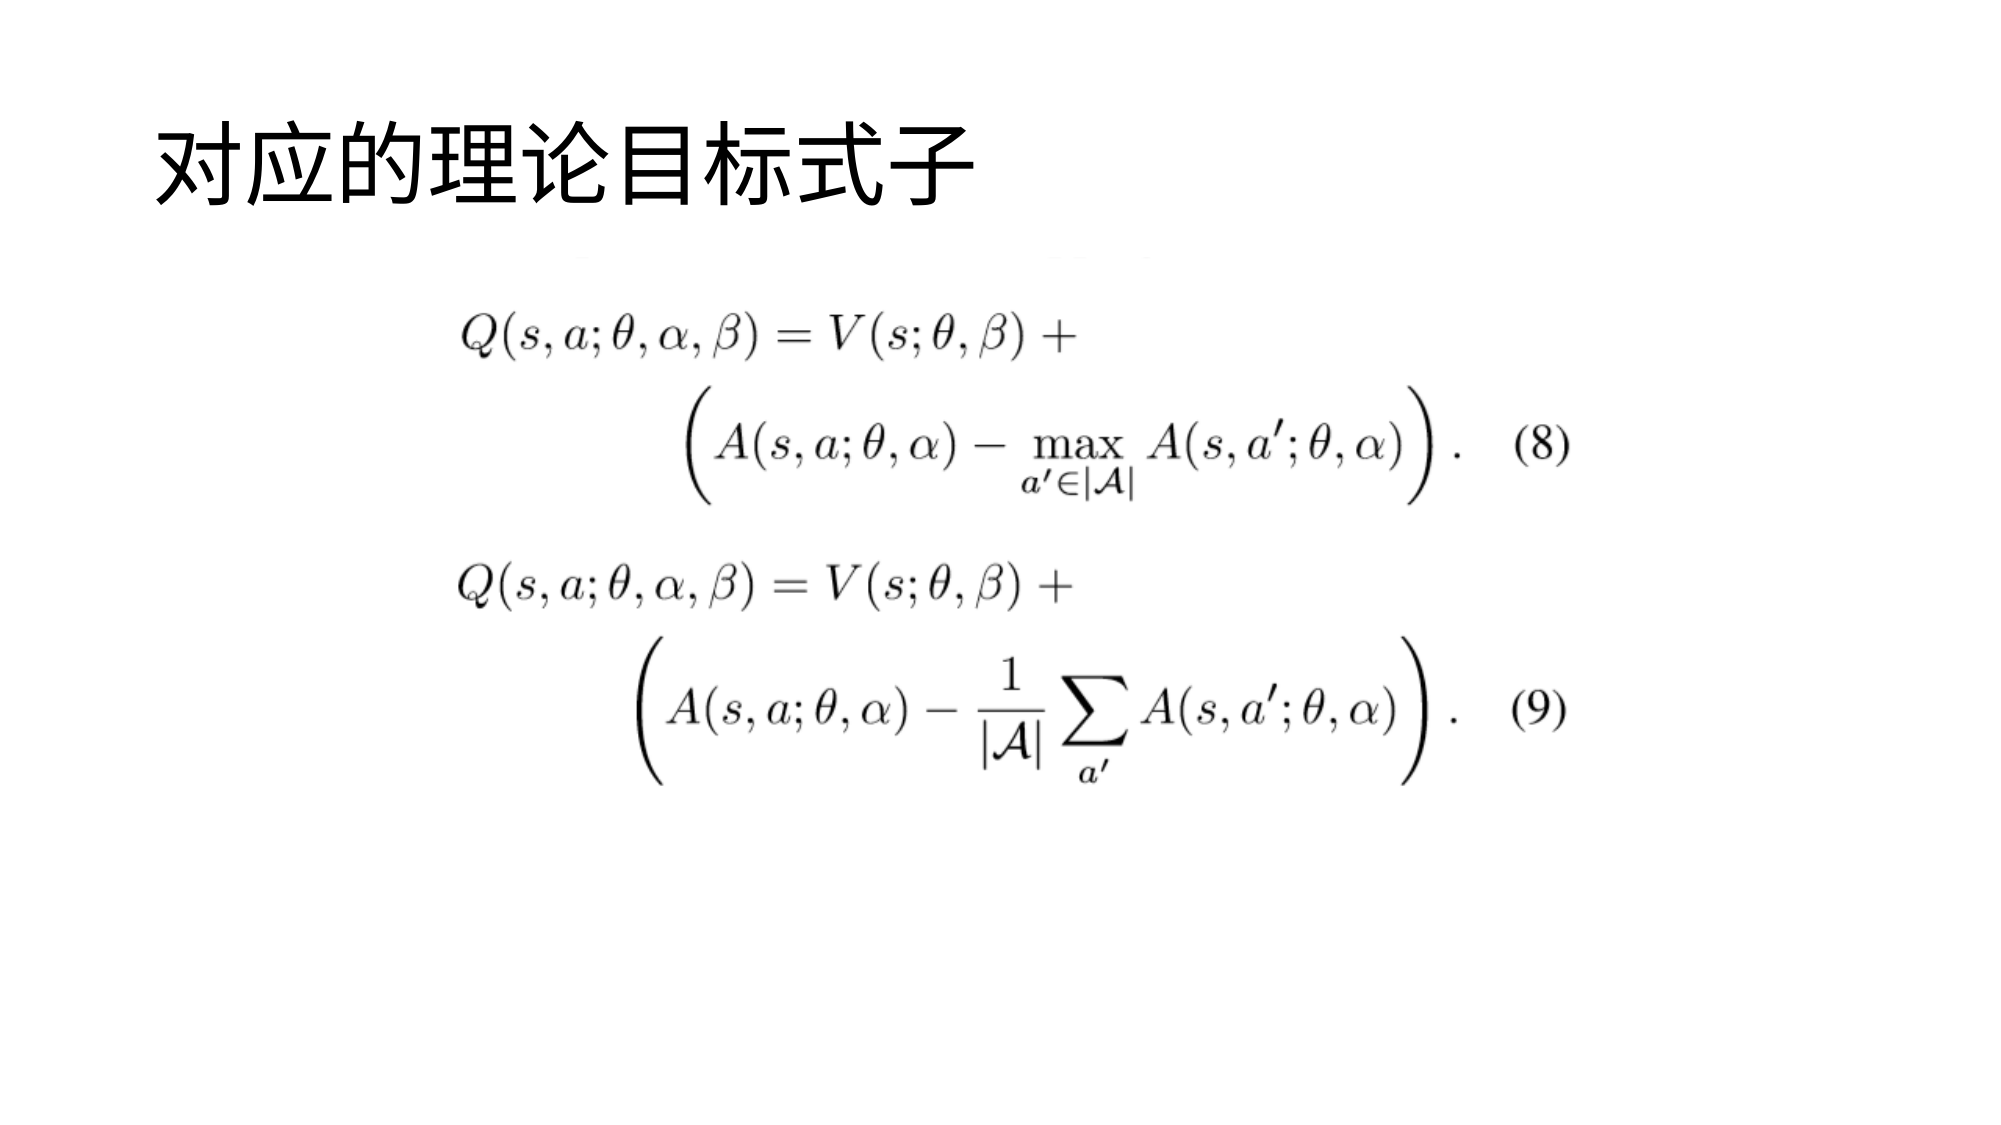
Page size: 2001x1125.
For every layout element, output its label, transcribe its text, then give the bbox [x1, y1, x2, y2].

title 对应的理论目标式子 [137, 59, 1863, 278]
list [382, 516, 1618, 797]
picture [423, 257, 1635, 536]
